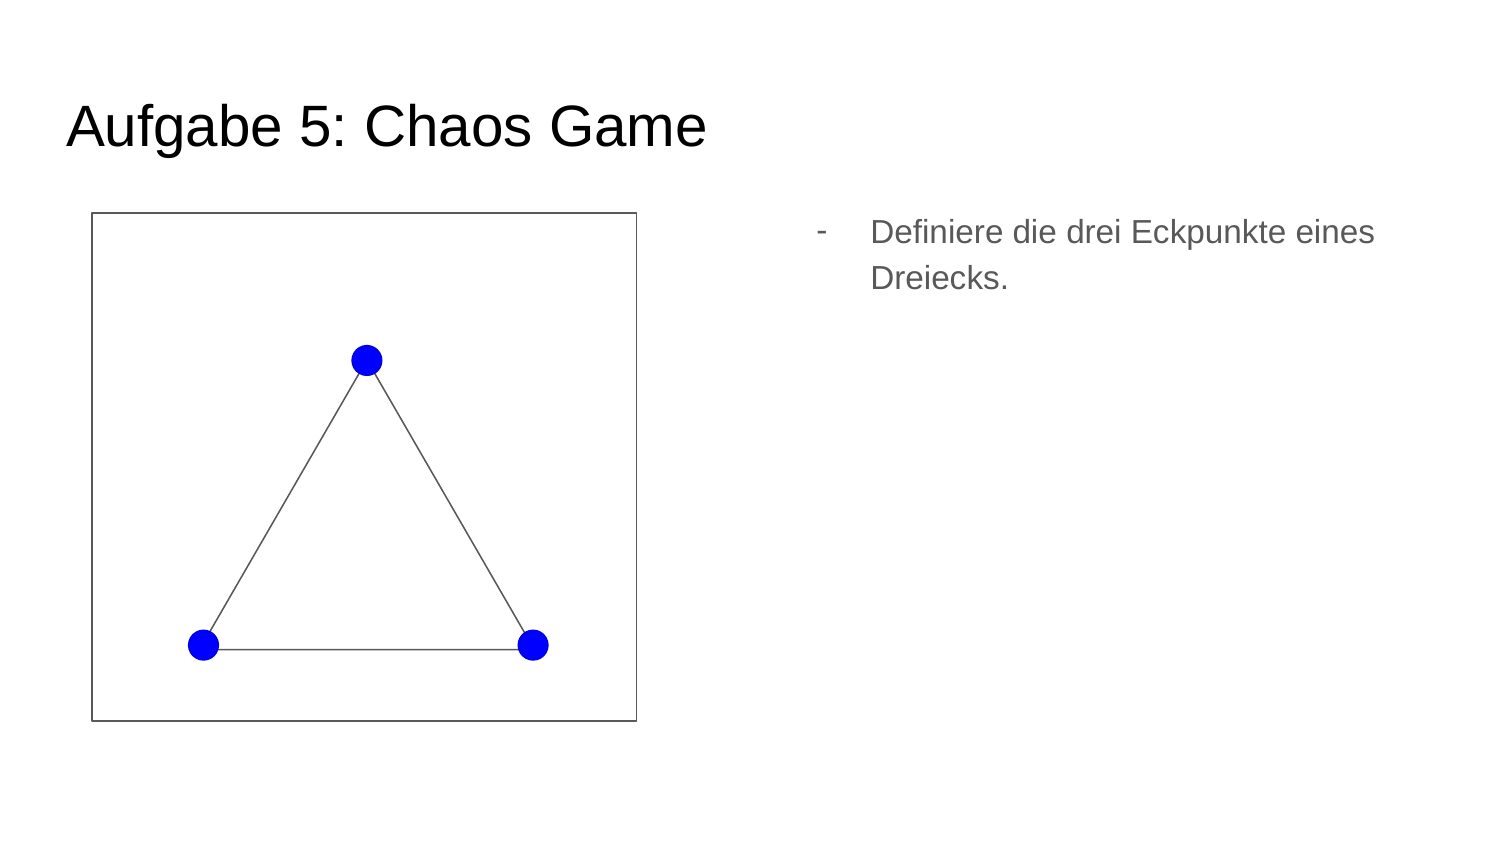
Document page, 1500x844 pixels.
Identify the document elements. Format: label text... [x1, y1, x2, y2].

text_box [210, 373, 525, 650]
list Definiere die drei Eckpunkte eines Dreiecks. [780, 189, 1449, 750]
text_box [91, 212, 637, 721]
title Aufgabe 5: Chaos Game [51, 72, 1449, 167]
text_box [352, 345, 382, 376]
text_box [188, 630, 219, 660]
text_box [518, 630, 548, 660]
